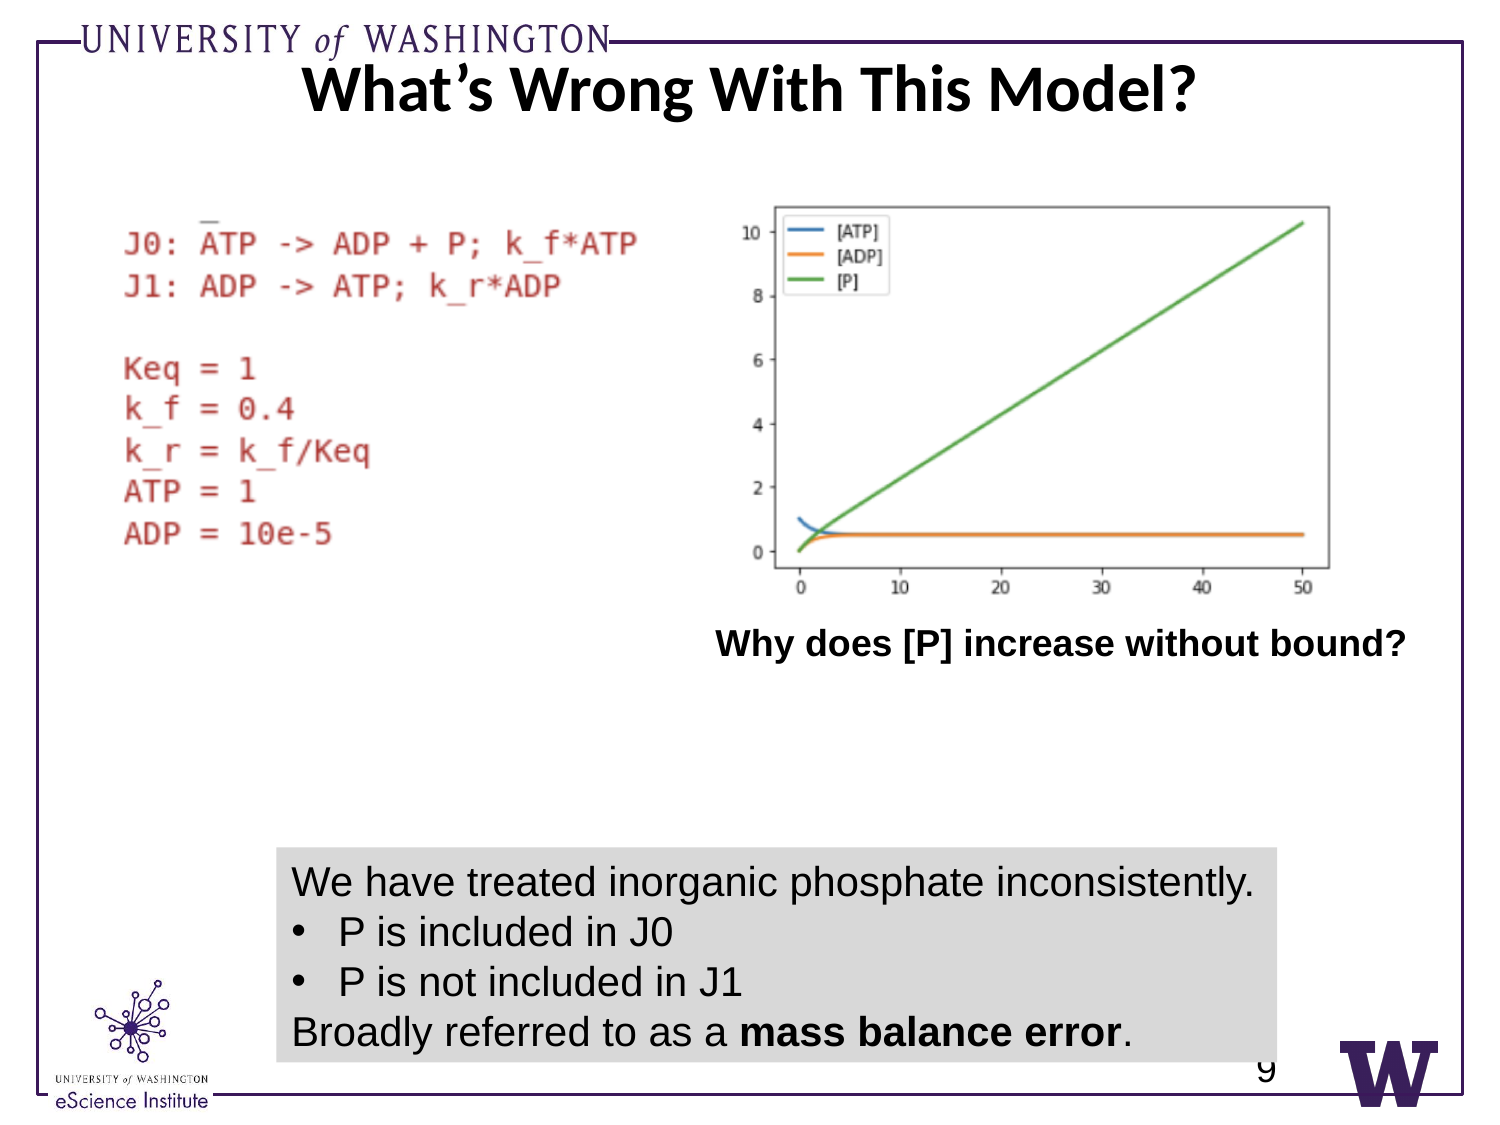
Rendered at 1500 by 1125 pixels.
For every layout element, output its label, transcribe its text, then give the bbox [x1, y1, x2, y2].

picture [81, 24, 609, 37]
picture [48, 978, 213, 1113]
picture [728, 193, 1355, 612]
picture [1340, 1041, 1438, 1093]
picture [1340, 1096, 1438, 1107]
slide_number ‹#› [1241, 1037, 1325, 1098]
text_box We have treated inorganic phosphate inconsistently. P is included in J0 P is not included in J1 Broadly referred to as a mass balance error. [276, 847, 1278, 1063]
picture [122, 218, 653, 563]
text_box Why does [P] increase without bound? [700, 611, 1425, 672]
title What’s Wrong With This Model? [75, 37, 1425, 175]
